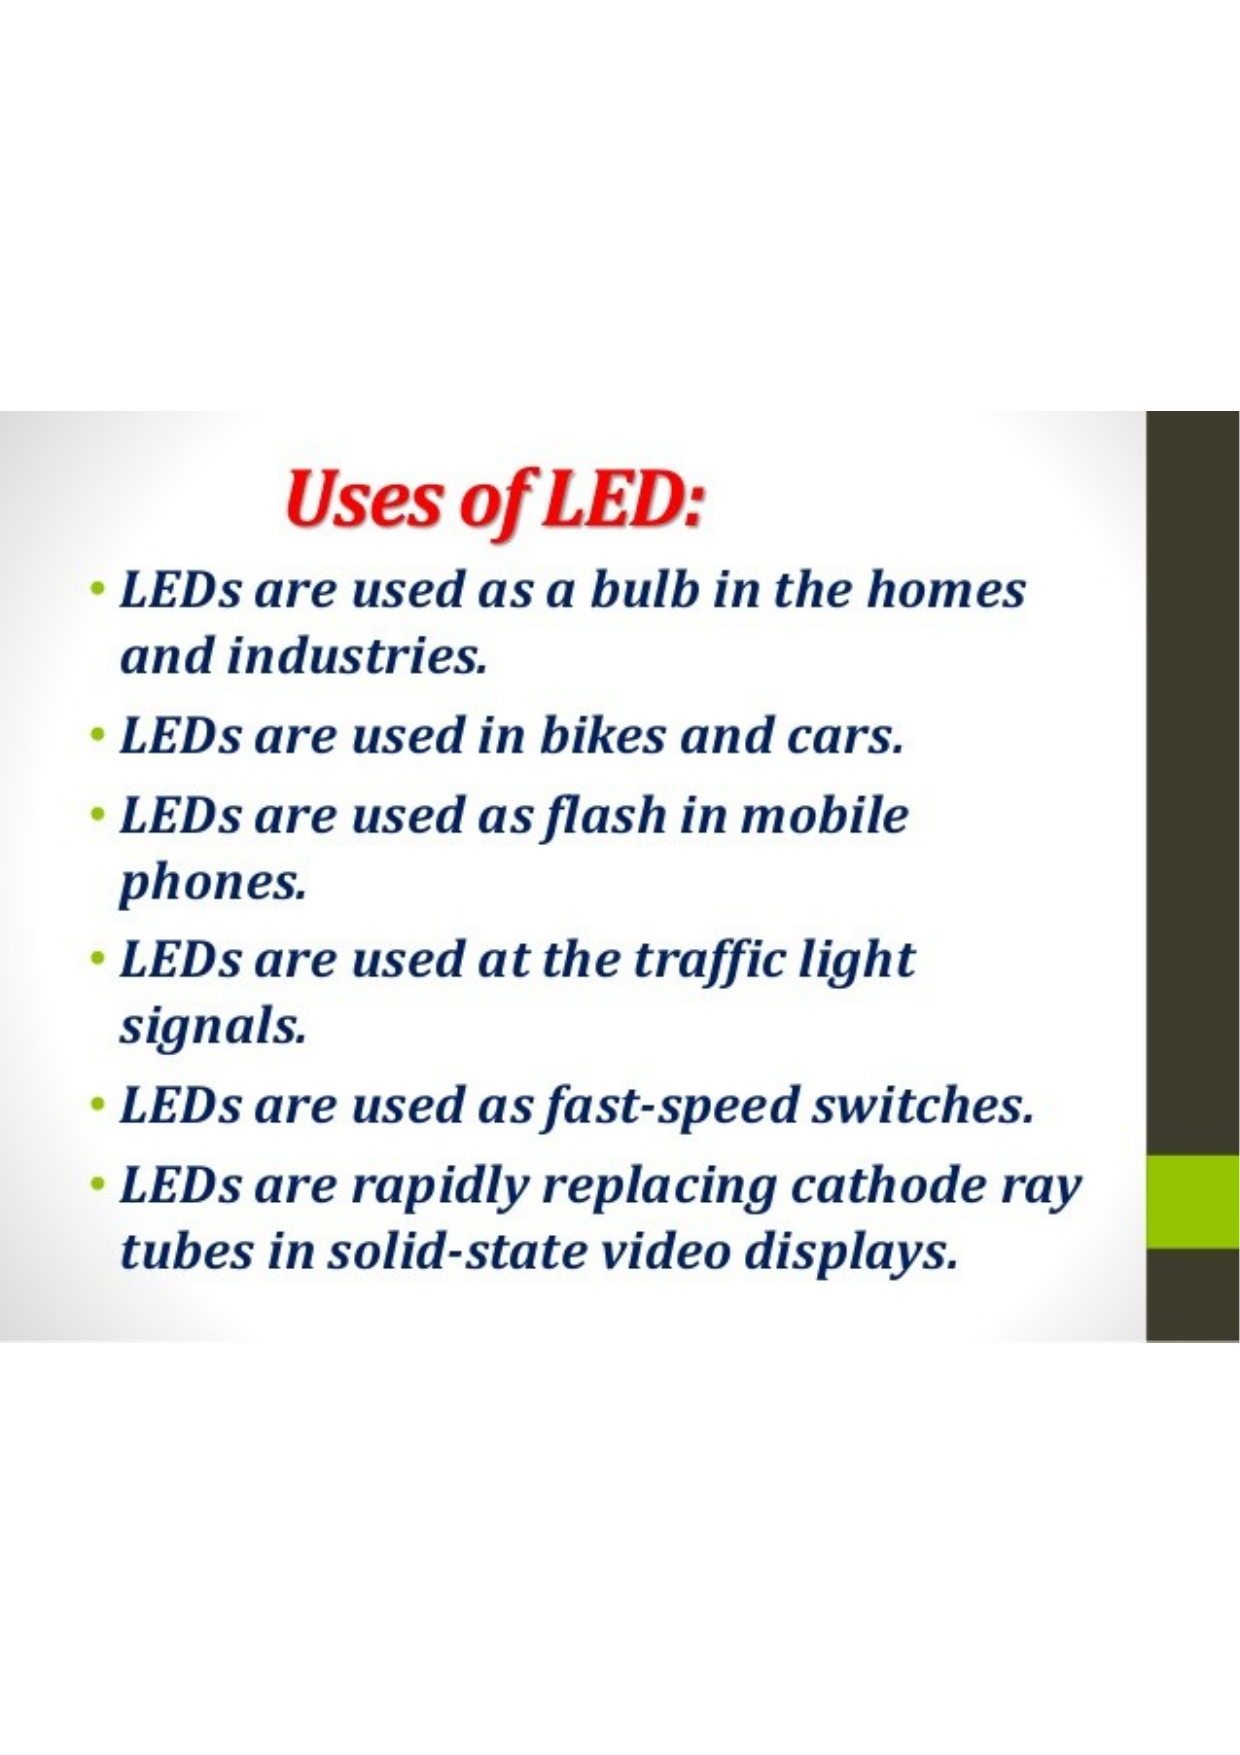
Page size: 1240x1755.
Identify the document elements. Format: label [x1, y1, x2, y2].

text_box [0, 411, 1240, 1343]
